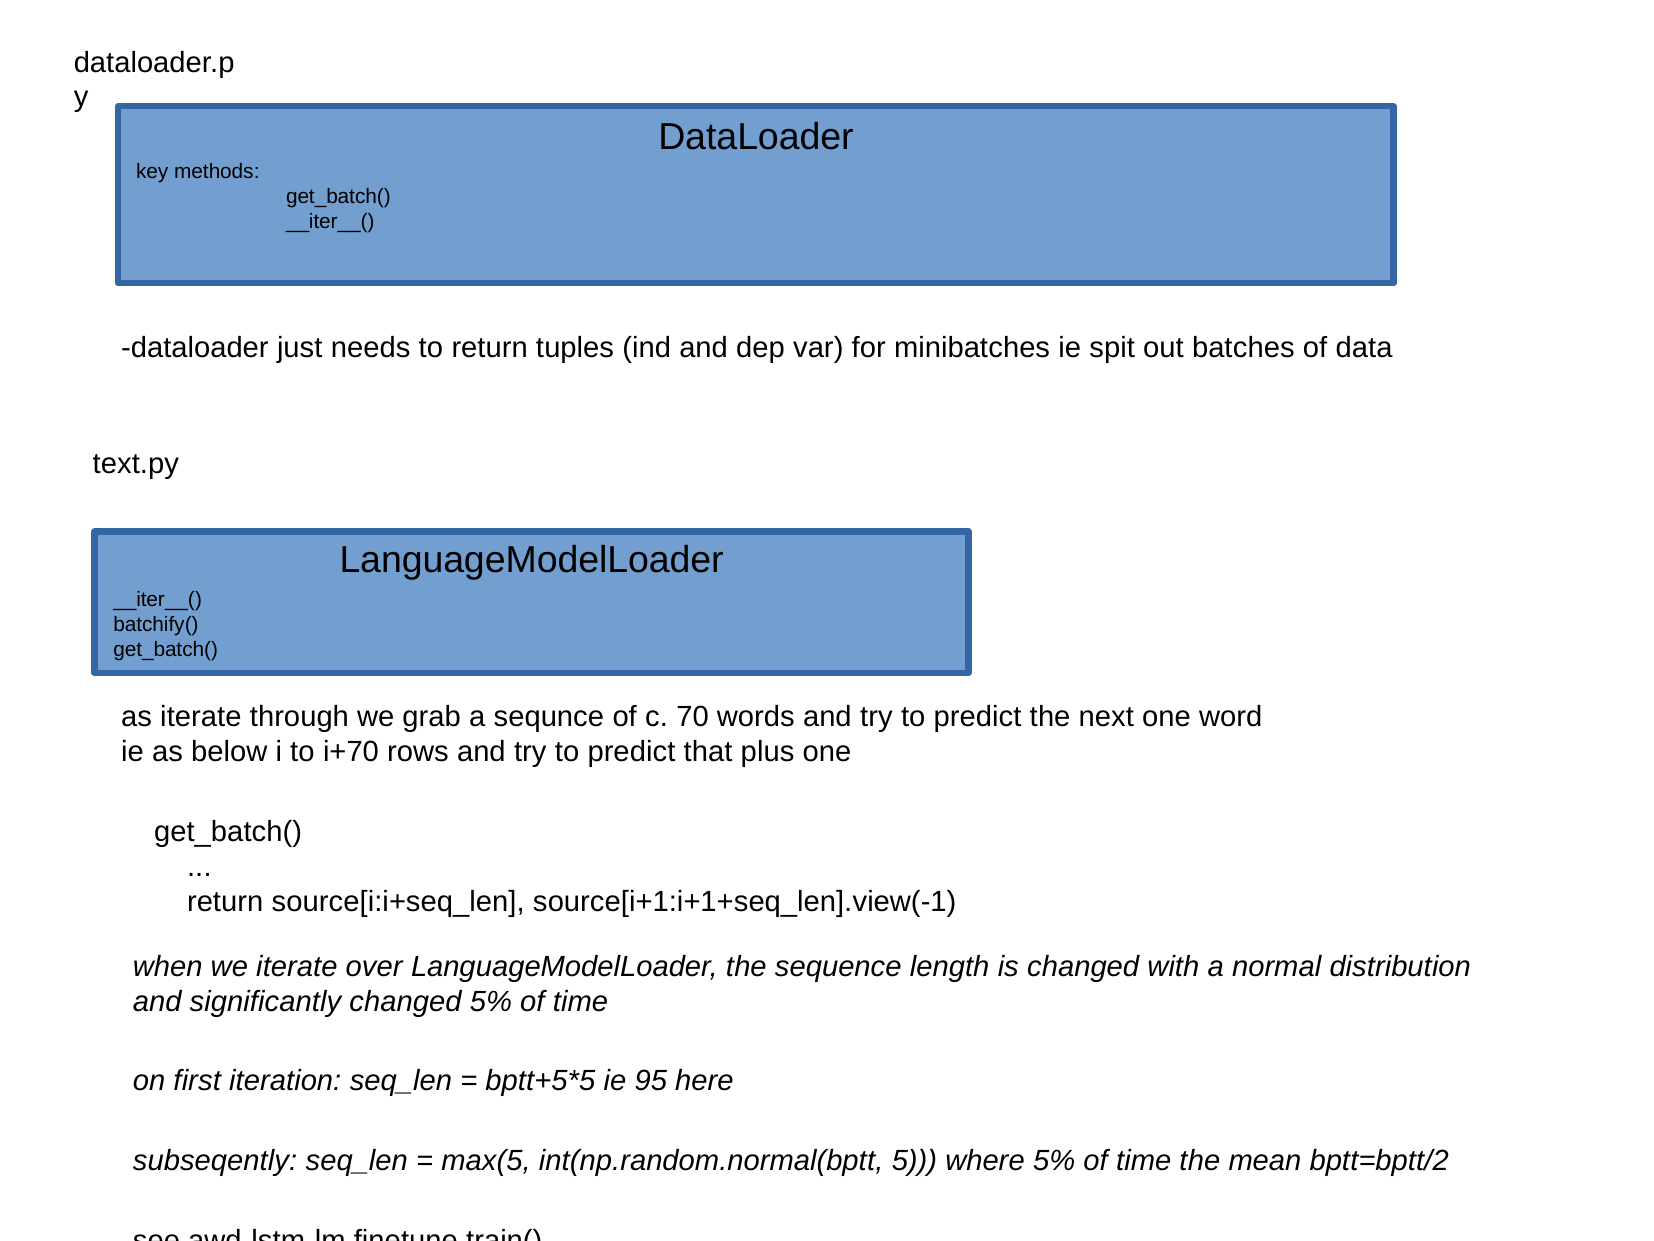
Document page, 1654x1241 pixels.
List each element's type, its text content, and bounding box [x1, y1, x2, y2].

text_box DataLoader key methods: get_batch() __iter__() [118, 106, 1394, 284]
text_box when we iterate over LanguageModelLoader, the sequence length is changed with a normal distribution and significantly changed 5% of time on first iteration: seq_len = bptt+5*5 ie 95 here subseqently: seq_len = max(5, int(np.random.normal(bptt, 5))) where 5% of time the mean bptt=bptt/2 see awd-lstm-lm.finetune.train() [118, 957, 1497, 1217]
text_box as iterate through we grab a sequnce of c. 70 words and try to predict the next one word ie as below i to i+70 rows and try to predict that plus one get_batch() ... return source[i:i+seq_len], source[i+1:i+1+seq_len].view(-1) [106, 689, 1595, 957]
text_box text.py [78, 436, 195, 485]
text_box dataloader.py [59, 35, 265, 83]
text_box __iter__() batchify() get_batch() [98, 578, 307, 687]
text_box LanguageModelLoader [94, 531, 969, 674]
text_box -dataloader just needs to return tuples (ind and dep var) for minibatches ie spit out batches of data [106, 321, 1465, 378]
